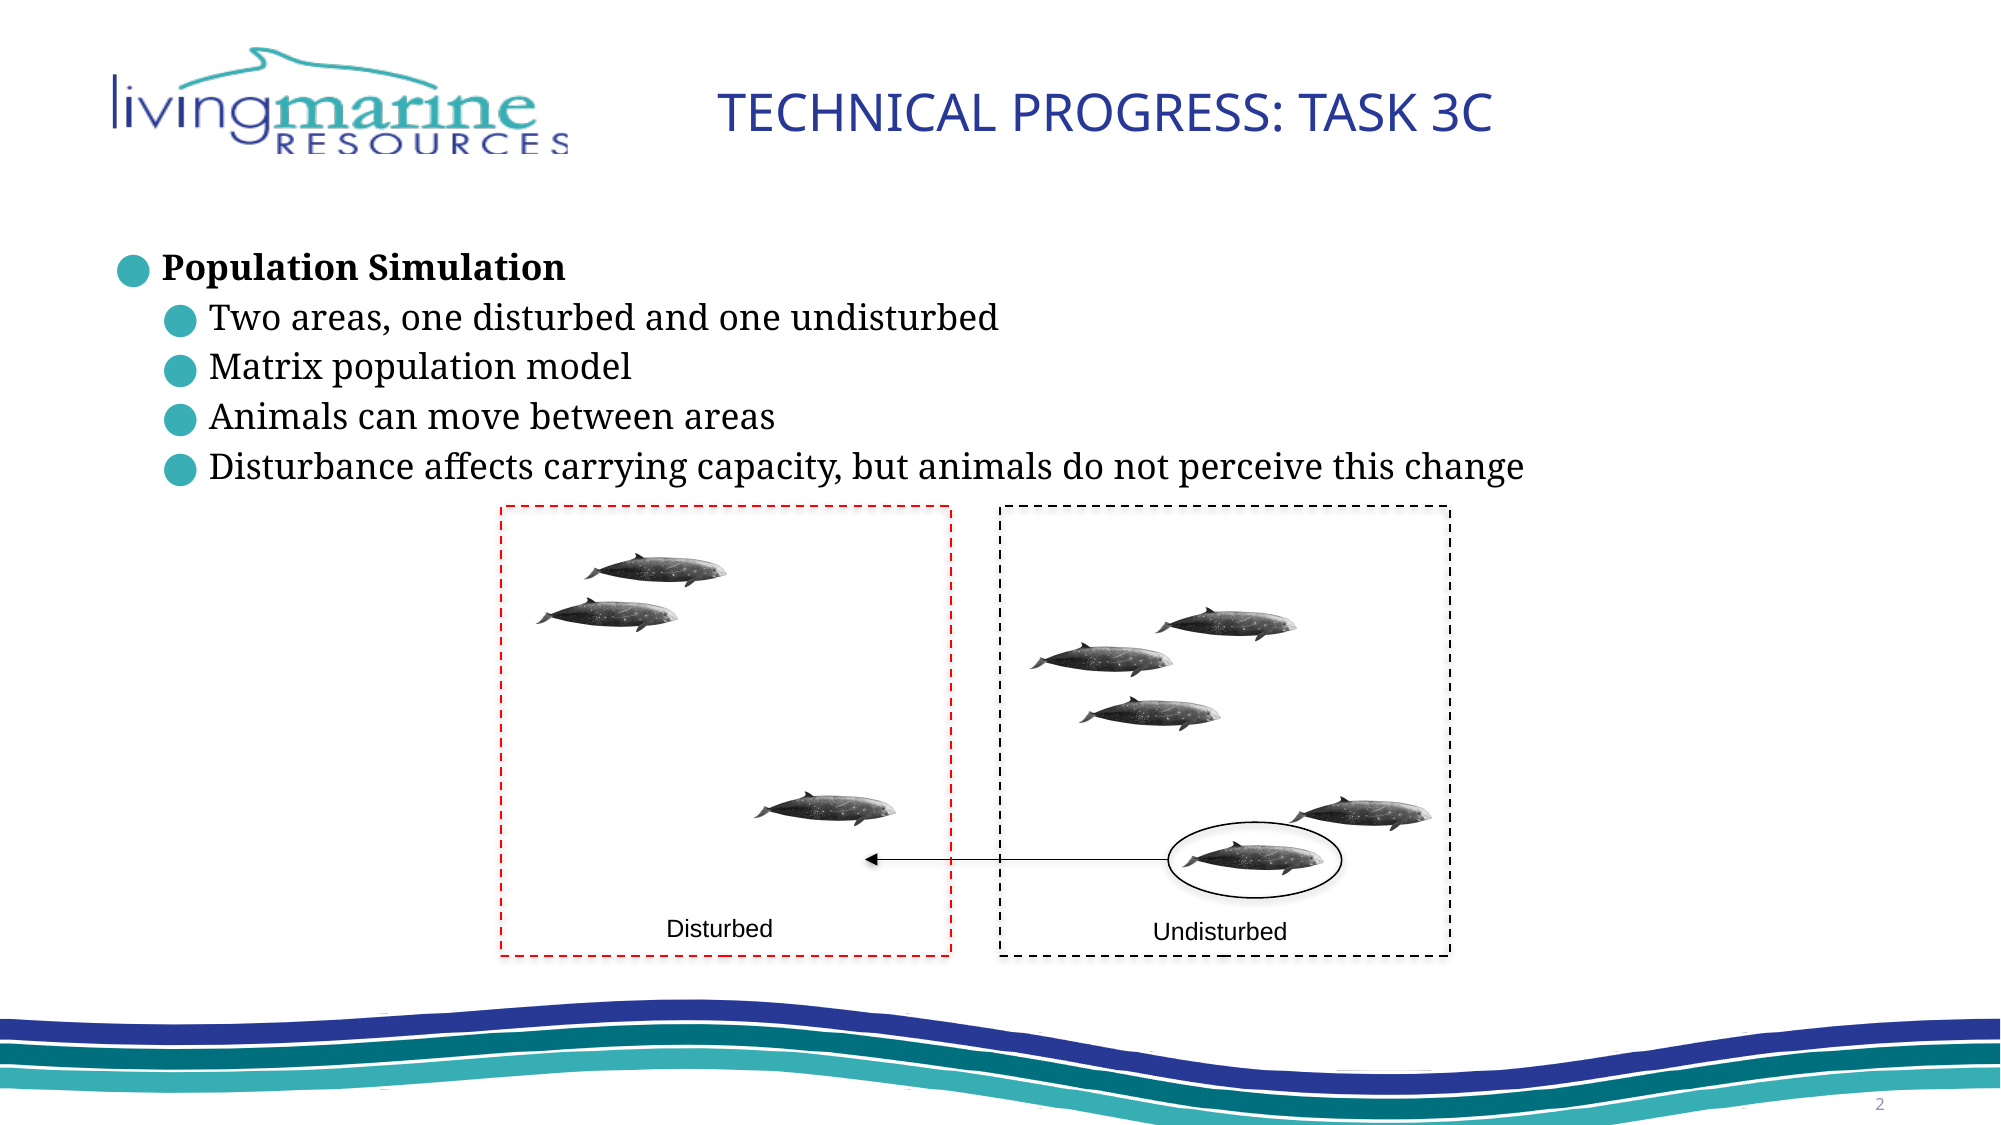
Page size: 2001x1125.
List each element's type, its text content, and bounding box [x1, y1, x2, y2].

picture [1176, 790, 1436, 881]
slide_number 2 [99, 1084, 1900, 1125]
picture [1024, 600, 1301, 682]
text_box [1333, 844, 1343, 878]
text_box [501, 505, 952, 957]
list Population Simulation Two areas, one disturbed and one undisturbed Matrix population model Animals can move between areas Disturbance affects carrying capacity, but animals do not perceive this change [99, 237, 1900, 956]
text_box [1196, 889, 1314, 899]
text_box [999, 505, 1451, 957]
text_box Disturbed [651, 904, 809, 950]
title Technical Progress: Task 3c [702, 48, 1900, 173]
picture [1073, 690, 1226, 736]
text_box Undisturbed [1138, 908, 1312, 953]
picture [748, 785, 901, 831]
text_box [1192, 821, 1278, 833]
picture [529, 546, 731, 637]
